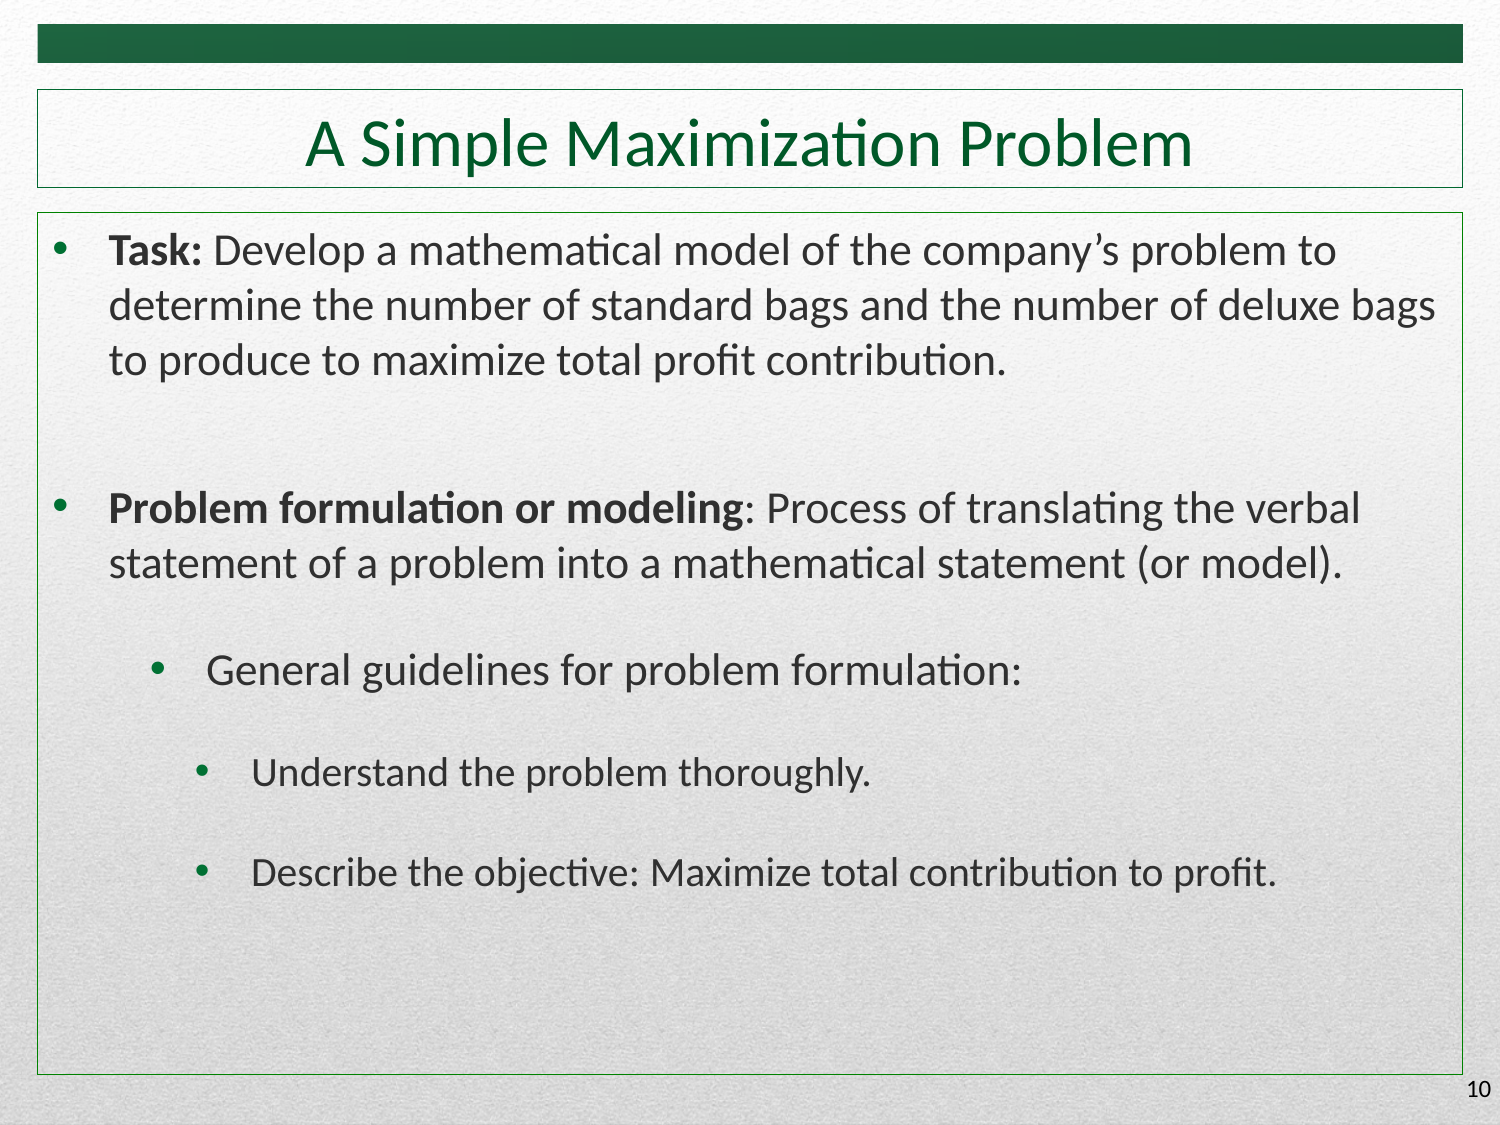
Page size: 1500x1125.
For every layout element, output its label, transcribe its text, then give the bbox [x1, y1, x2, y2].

picture [37, 24, 1463, 63]
title A Simple Maximization Problem [37, 89, 1463, 188]
slide_number 10 [1381, 1065, 1500, 1125]
text_box Task: Develop a mathematical model of the company’s problem to determine the number of standard bags and the number of deluxe bags to produce to maximize total profit contribution. Problem formulation or modeling: Process of translating the verbal statement of a problem into a mathematical statement (or model). General guidelines for problem formulation: Understand the problem thoroughly. Describe the objective: Maximize total contribution to profit. [37, 212, 1463, 1075]
